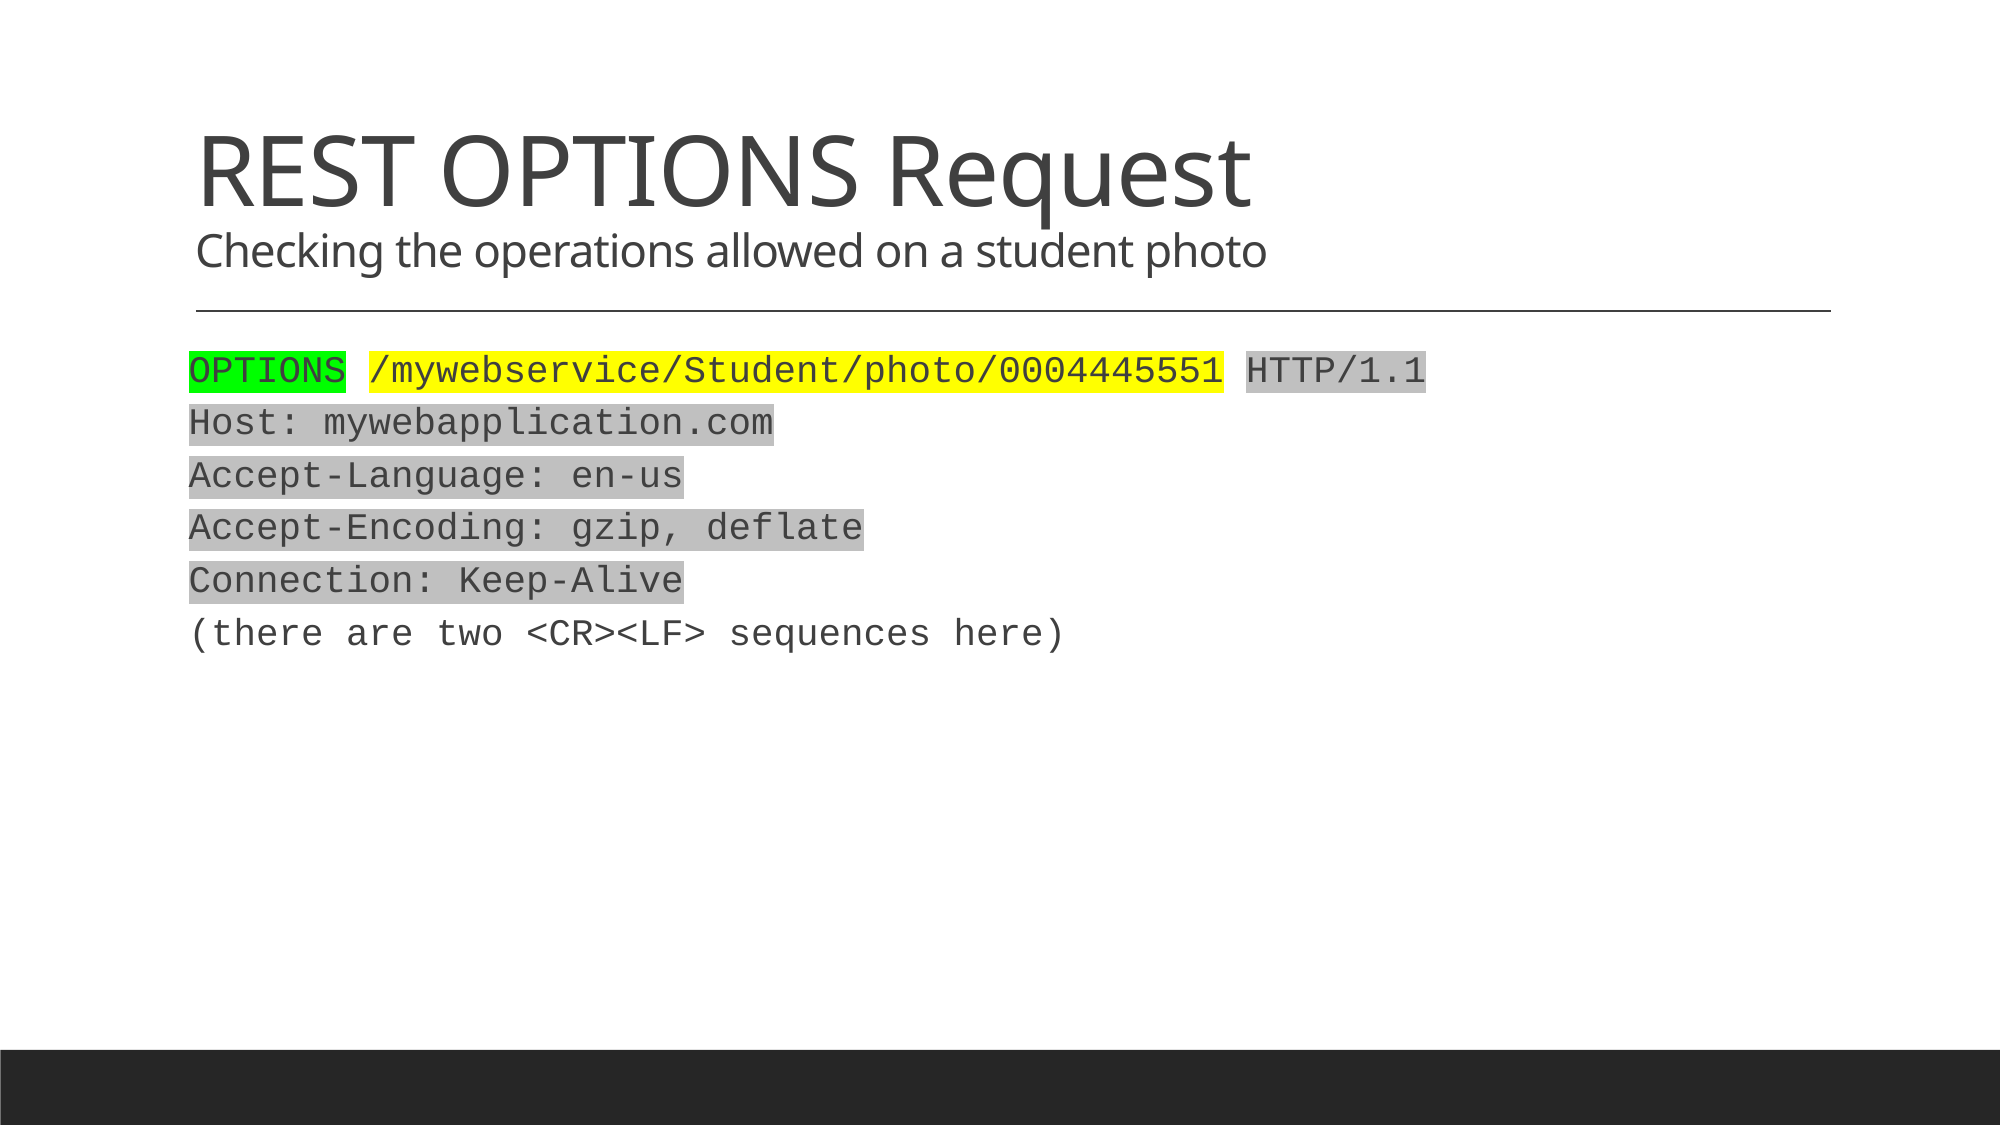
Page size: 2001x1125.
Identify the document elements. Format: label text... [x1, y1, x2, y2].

title REST OPTIONS Request Checking the operations allowed on a student photo [180, 47, 1830, 285]
list OPTIONS /mywebservice/Student/photo/0004445551 HTTP/1.1 Host: mywebapplication.com Accept-Language: en-us Accept-Encoding: gzip, deflate Connection: Keep-Alive (there are two <CR><LF> sequences here) [180, 345, 1830, 963]
